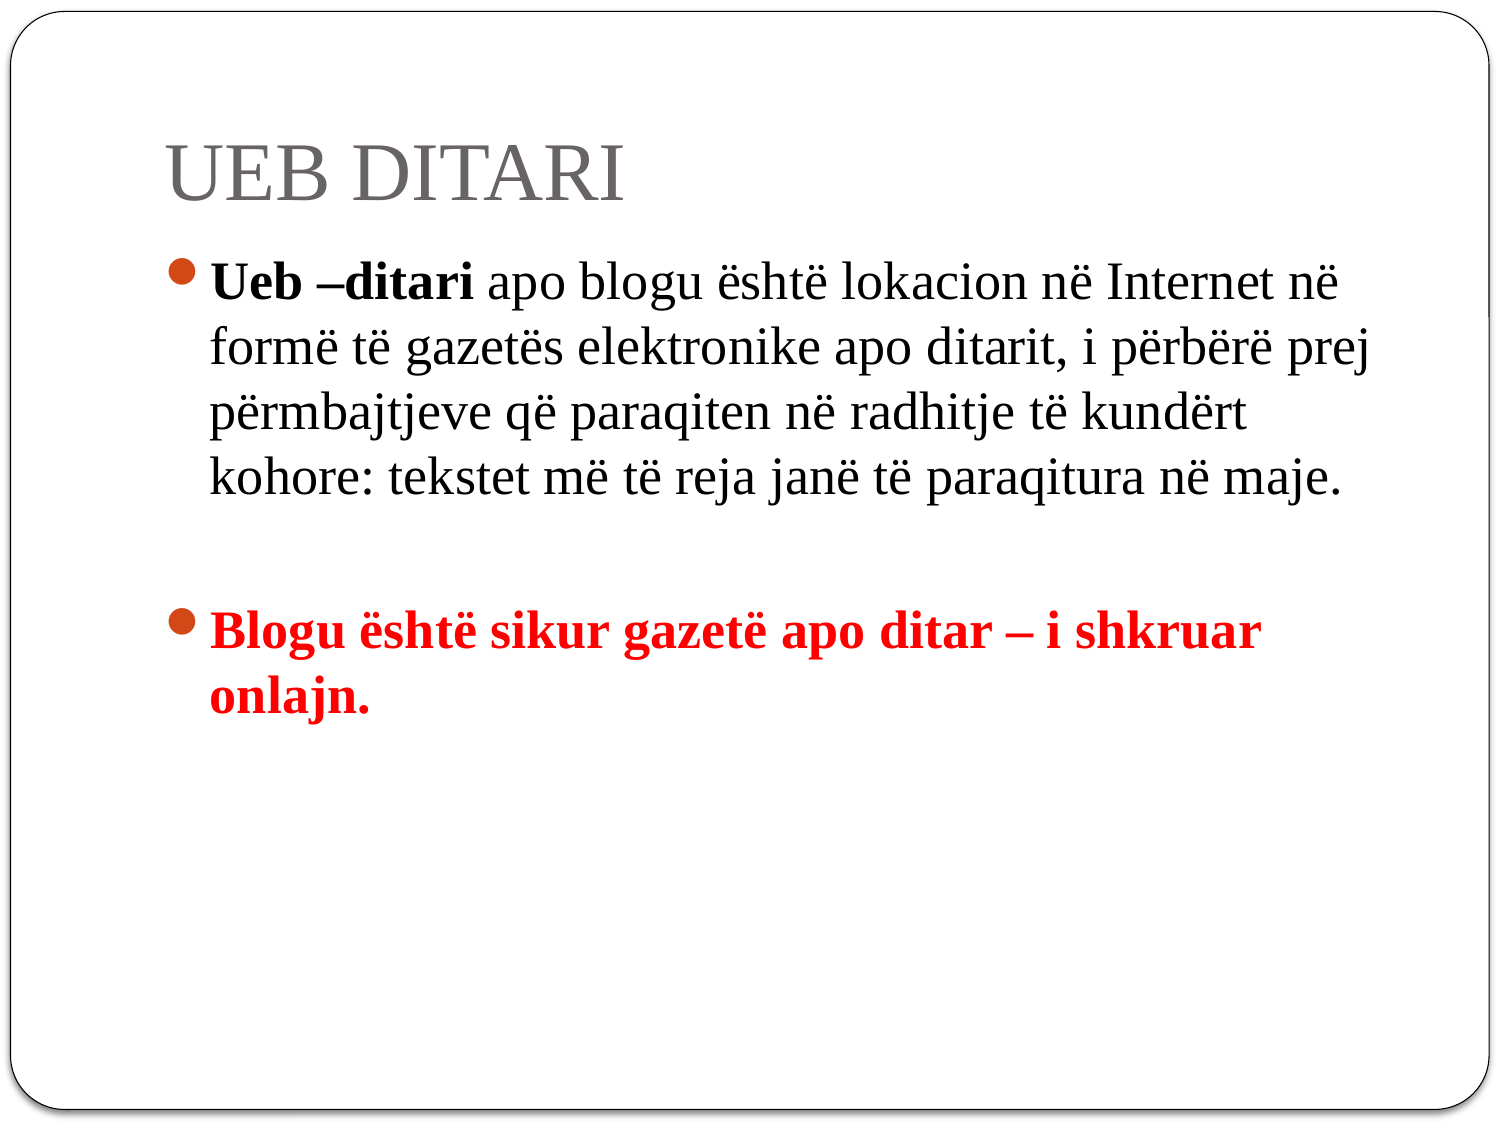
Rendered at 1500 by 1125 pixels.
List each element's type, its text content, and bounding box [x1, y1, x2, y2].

list Ueb –ditari apo blogu është lokacion në Internet në formë të gazetës elektronike apo ditarit, i përbërë prej përmbajtjeve që paraqiten në radhitje të kundërt kohore: tekstet më të reja janë të paraqitura në maje. Blogu është sikur gazetë apo ditar – i shkruar onlajn. [150, 237, 1425, 988]
title UEB DITARI [150, 45, 1425, 233]
